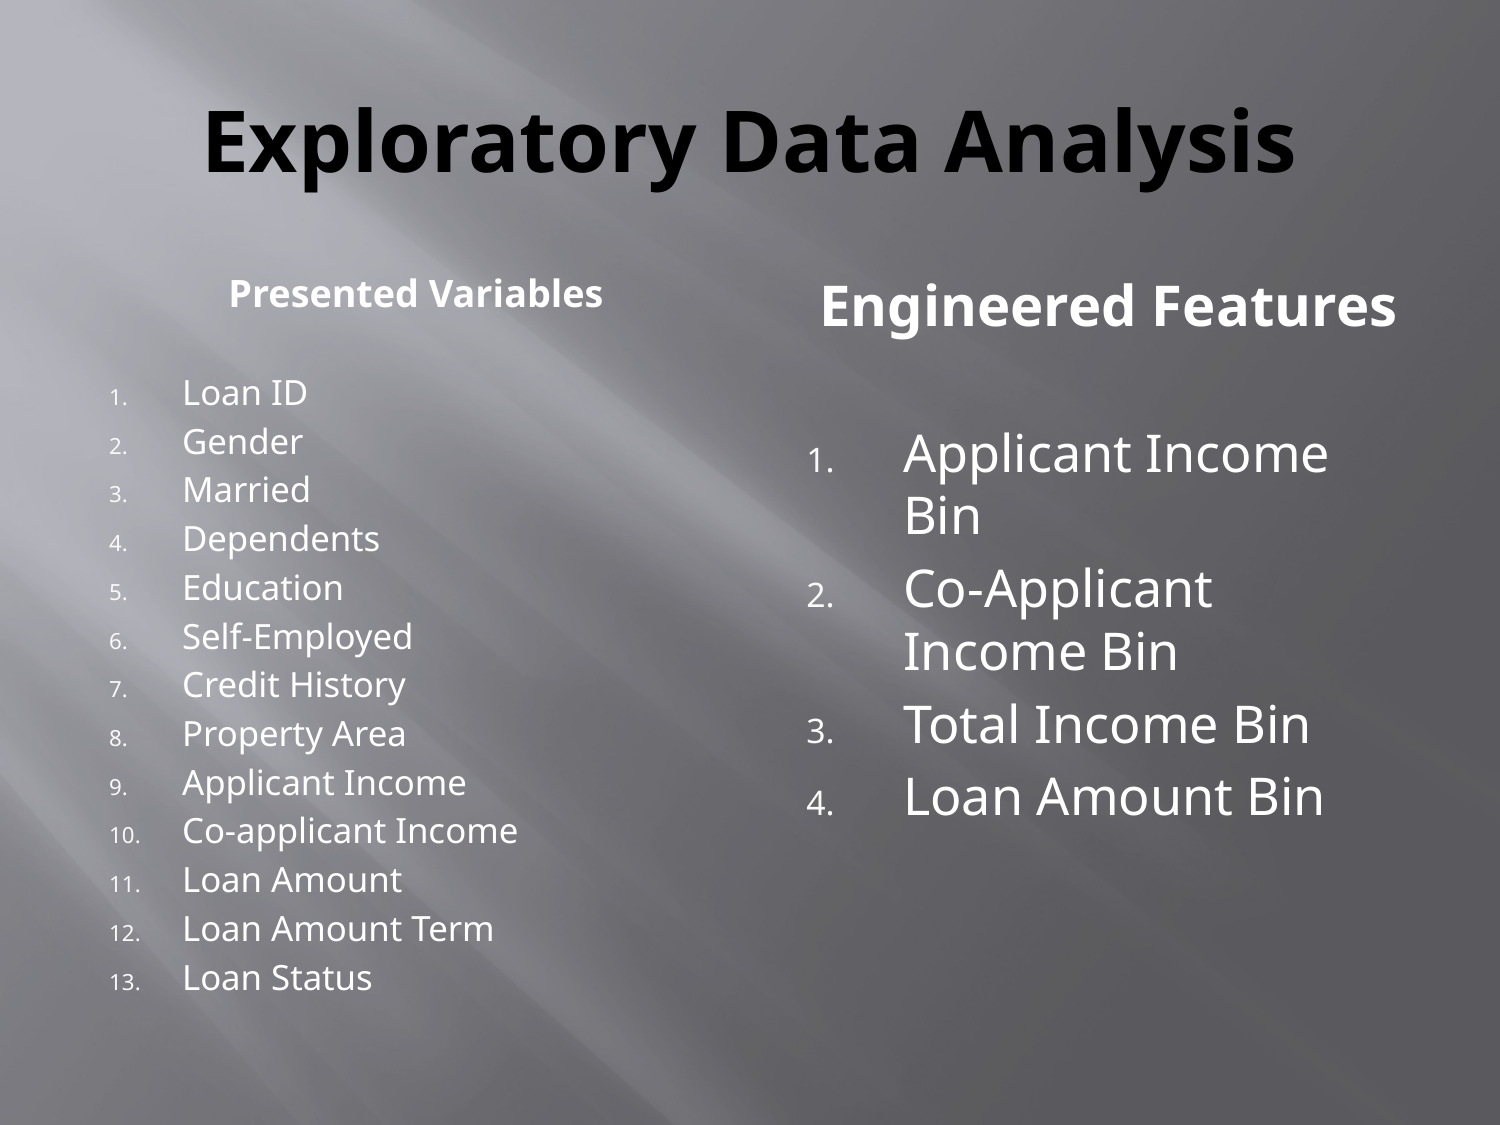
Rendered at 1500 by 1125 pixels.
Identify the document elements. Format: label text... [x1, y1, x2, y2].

list Presented Variables Loan ID Gender Married Dependents Education Self-Employed Credit History Property Area Applicant Income Co-applicant Income Loan Amount Loan Amount Term Loan Status [75, 262, 738, 1005]
list Engineered Features Applicant Income Bin Co-Applicant Income Bin Total Income Bin Loan Amount Bin [762, 262, 1425, 1005]
title Exploratory Data Analysis [75, 45, 1425, 233]
